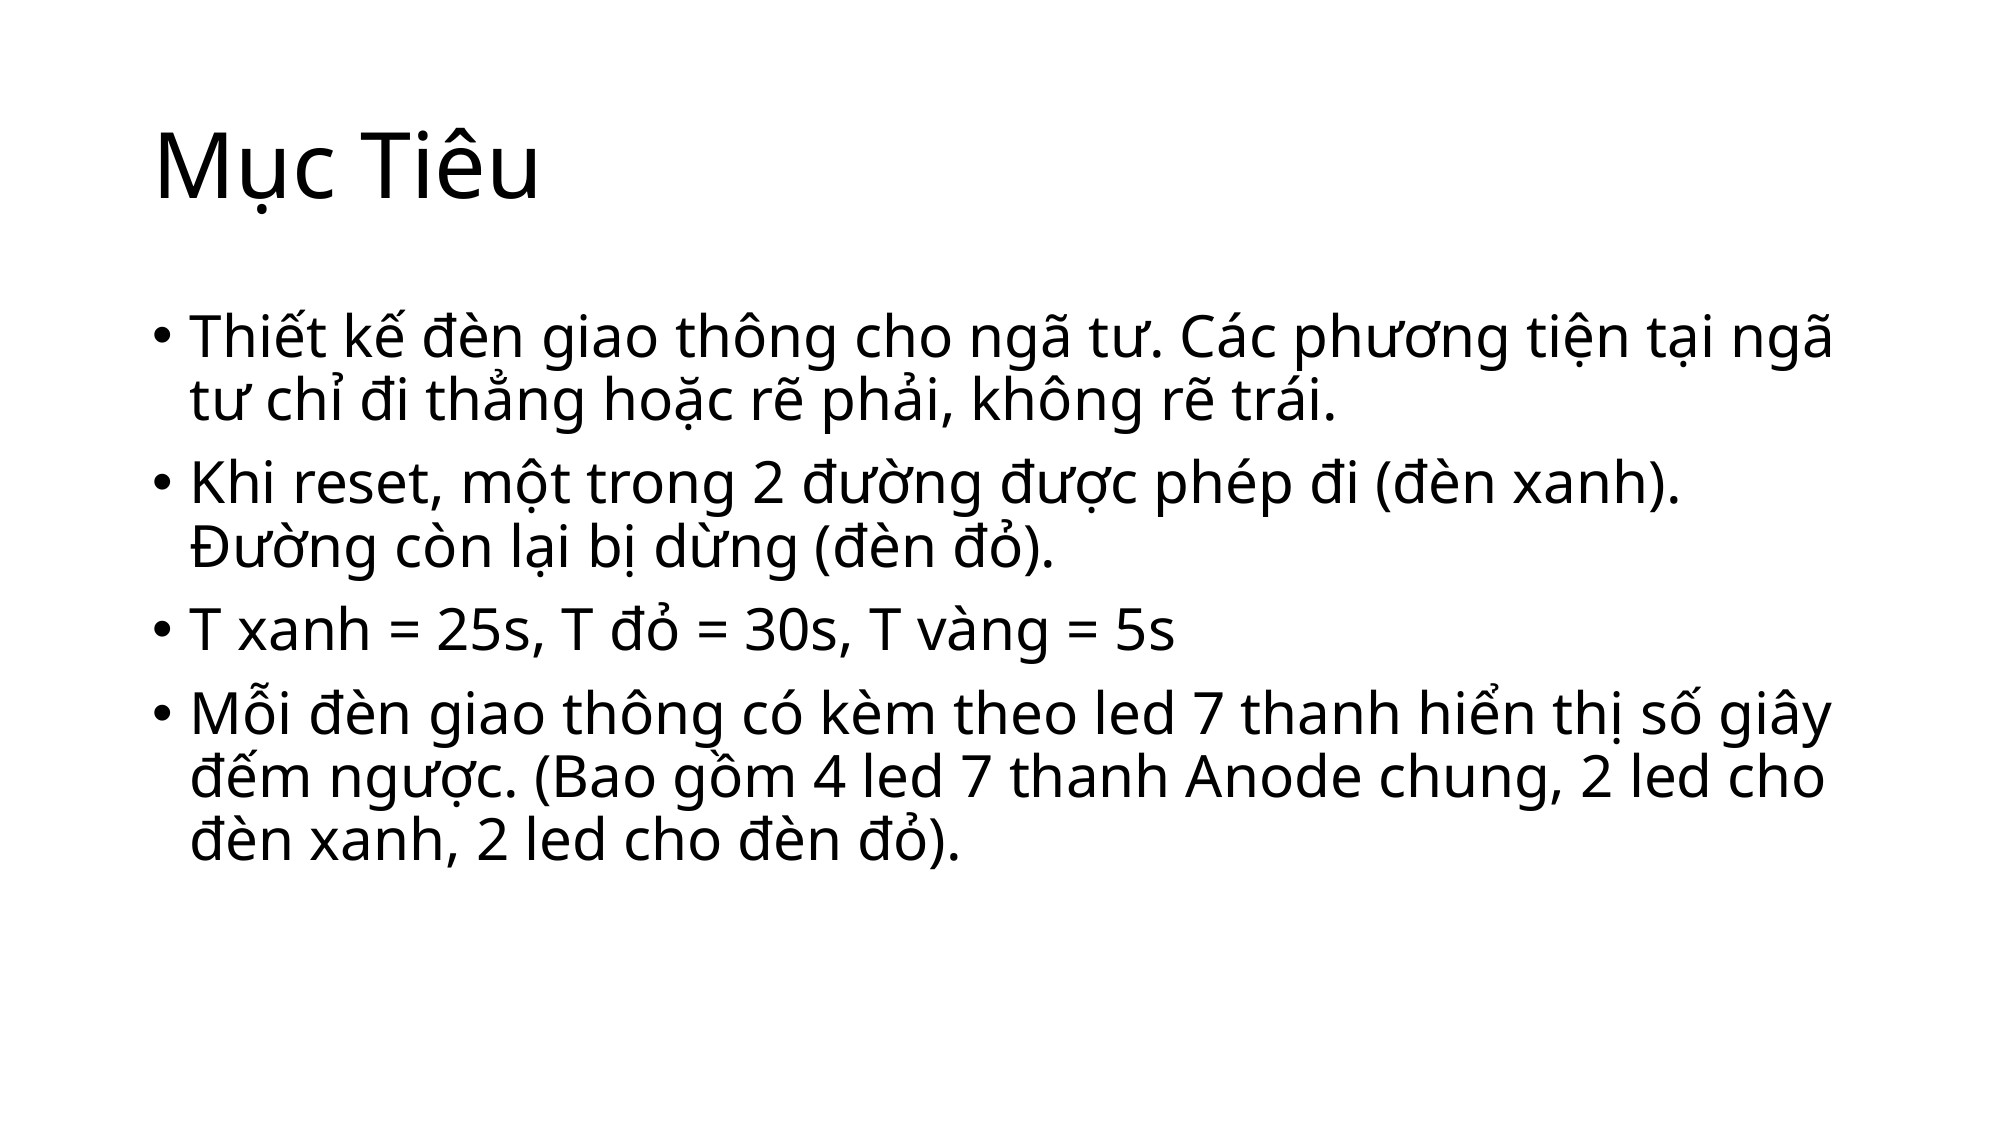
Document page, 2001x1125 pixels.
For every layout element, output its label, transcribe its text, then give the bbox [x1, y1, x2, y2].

list Thiết kế đèn giao thông cho ngã tư. Các phương tiện tại ngã tư chỉ đi thẳng hoặc rẽ phải, không rẽ trái. Khi reset, một trong 2 đường được phép đi (đèn xanh). Đường còn lại bị dừng (đèn đỏ). T xanh = 25s, T đỏ = 30s, T vàng = 5s Mỗi đèn giao thông có kèm theo led 7 thanh hiển thị số giây đếm ngược. (Bao gồm 4 led 7 thanh Anode chung, 2 led cho đèn xanh, 2 led cho đèn đỏ). [137, 299, 1863, 1014]
title Mục Tiêu [137, 59, 1863, 278]
